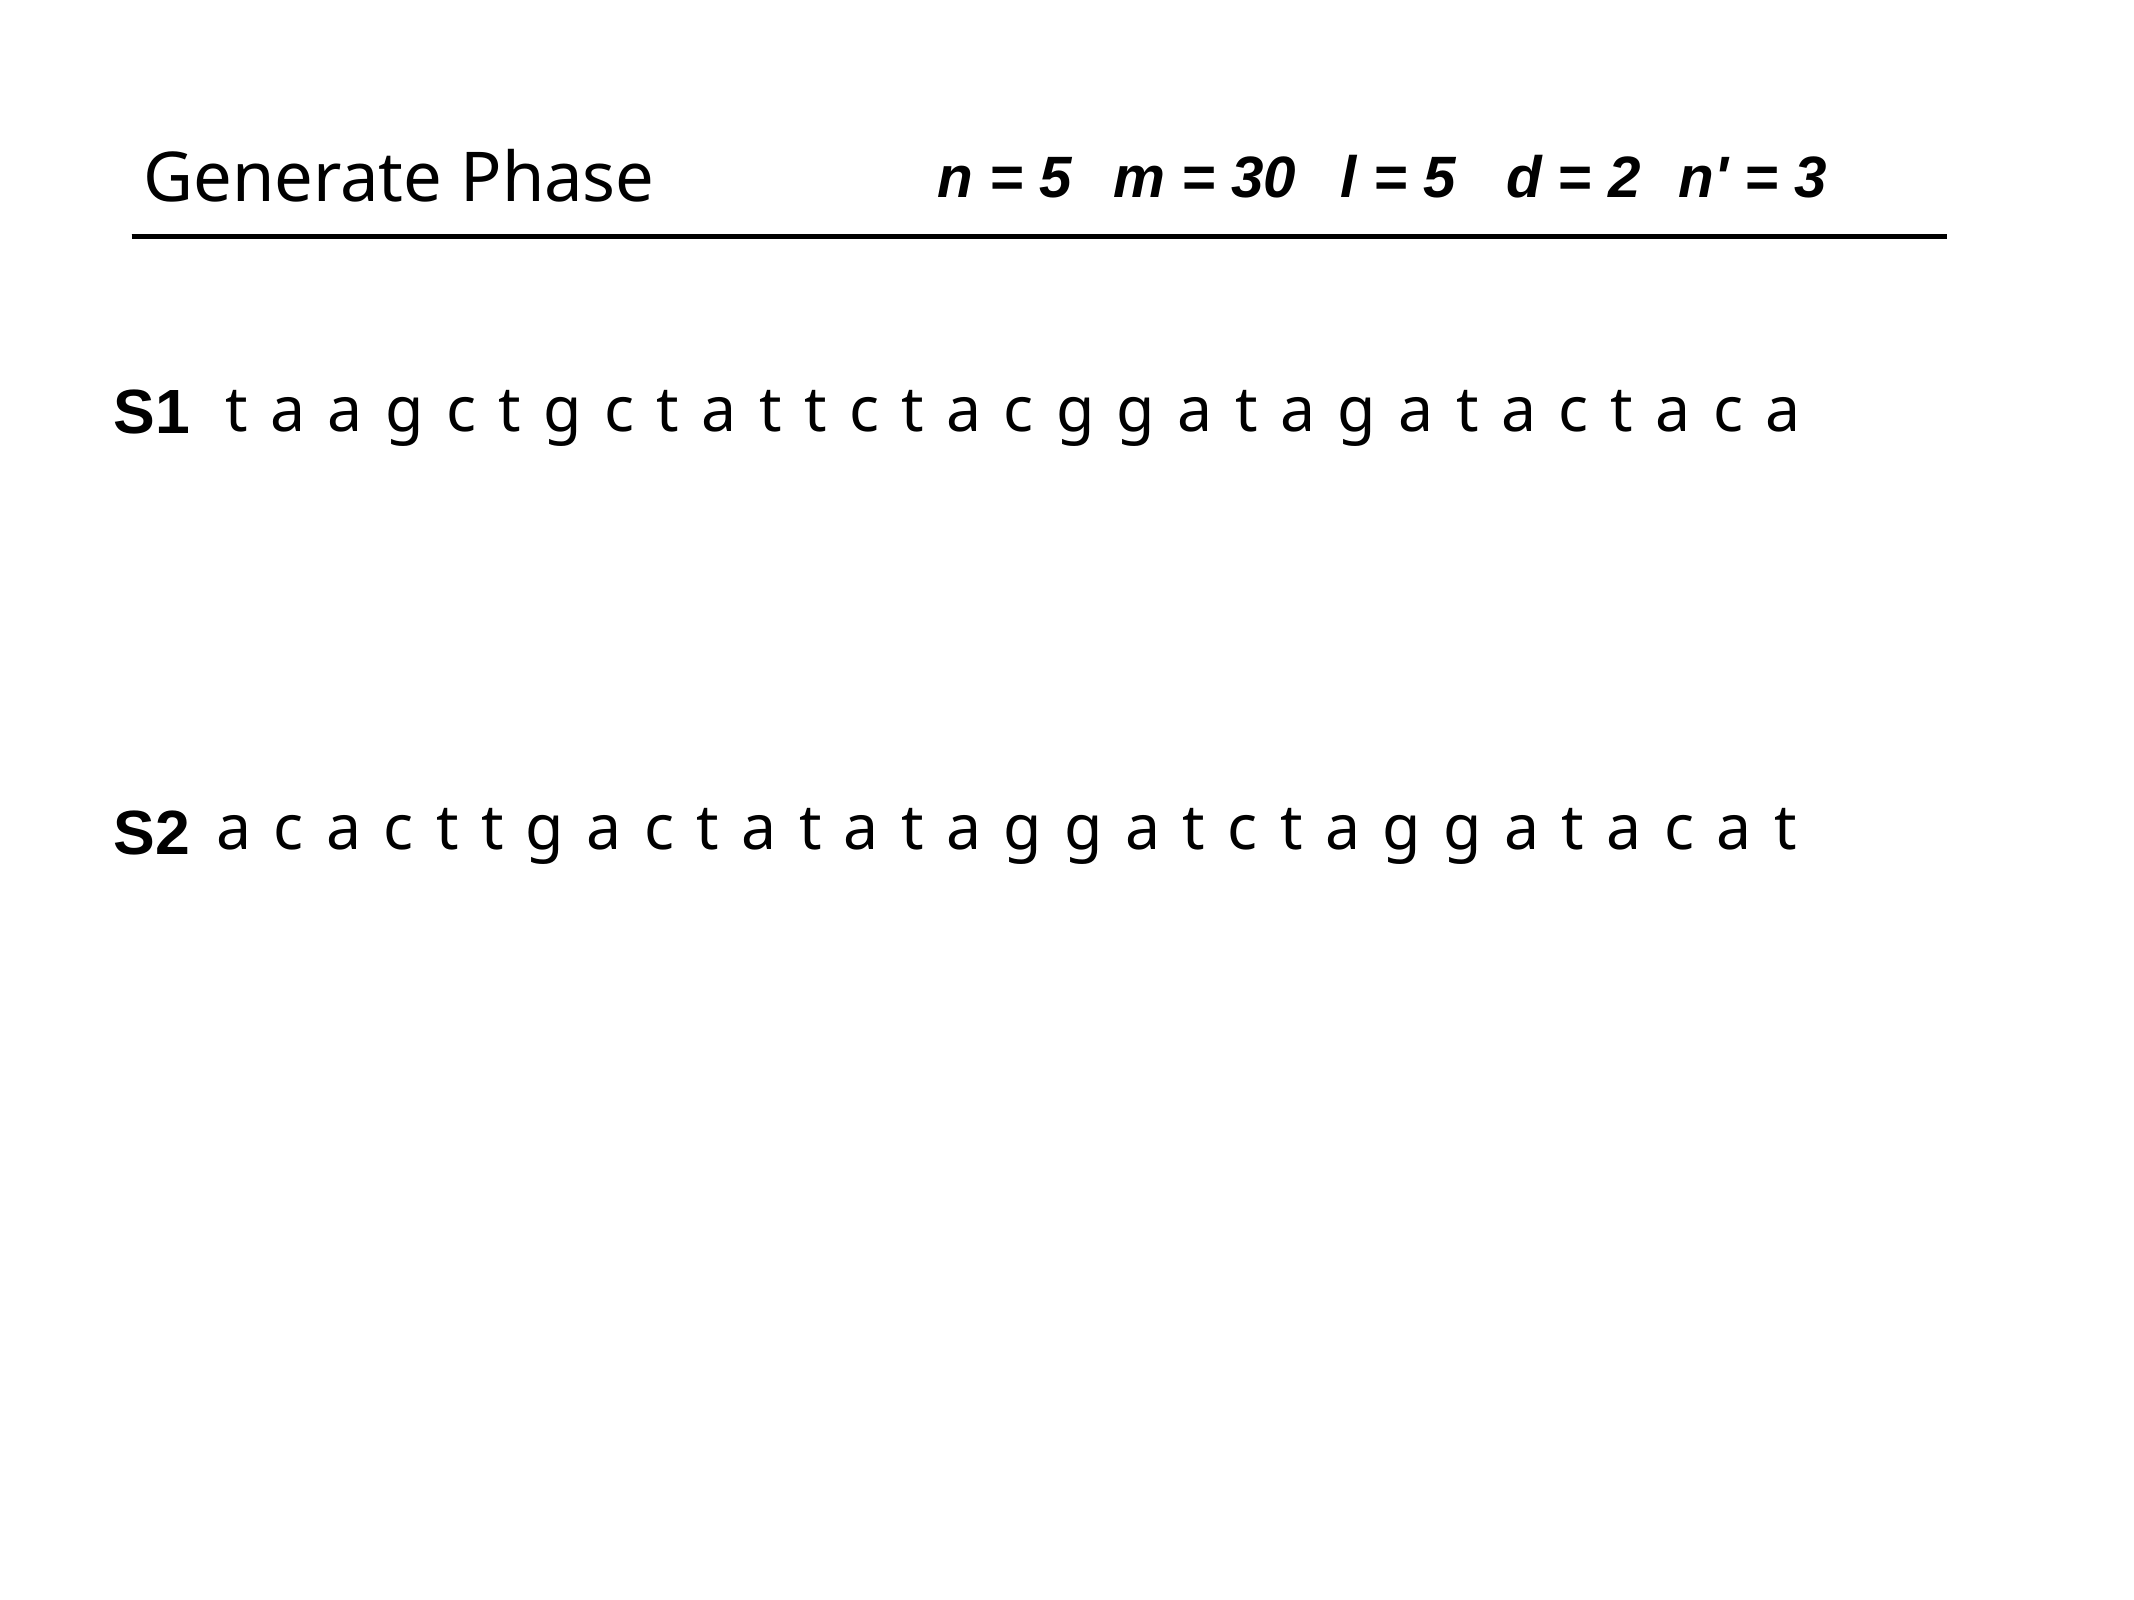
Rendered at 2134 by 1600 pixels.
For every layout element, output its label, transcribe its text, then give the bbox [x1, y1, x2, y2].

text_box taagctgctattctacggatagatactaca [217, 353, 1896, 460]
text_box S2 [105, 783, 199, 875]
text_box m = 30 [1104, 131, 1305, 218]
text_box l = 5 [1332, 131, 1465, 218]
text_box n = 5 [928, 131, 1081, 218]
text_box d = 2 [1497, 131, 1650, 218]
text_box acacttgactatataggatctaggatacat [208, 771, 1887, 878]
text_box S1 [105, 362, 199, 454]
text_box n' = 3 [1670, 131, 1836, 218]
text_box Generate Phase [135, 124, 929, 224]
